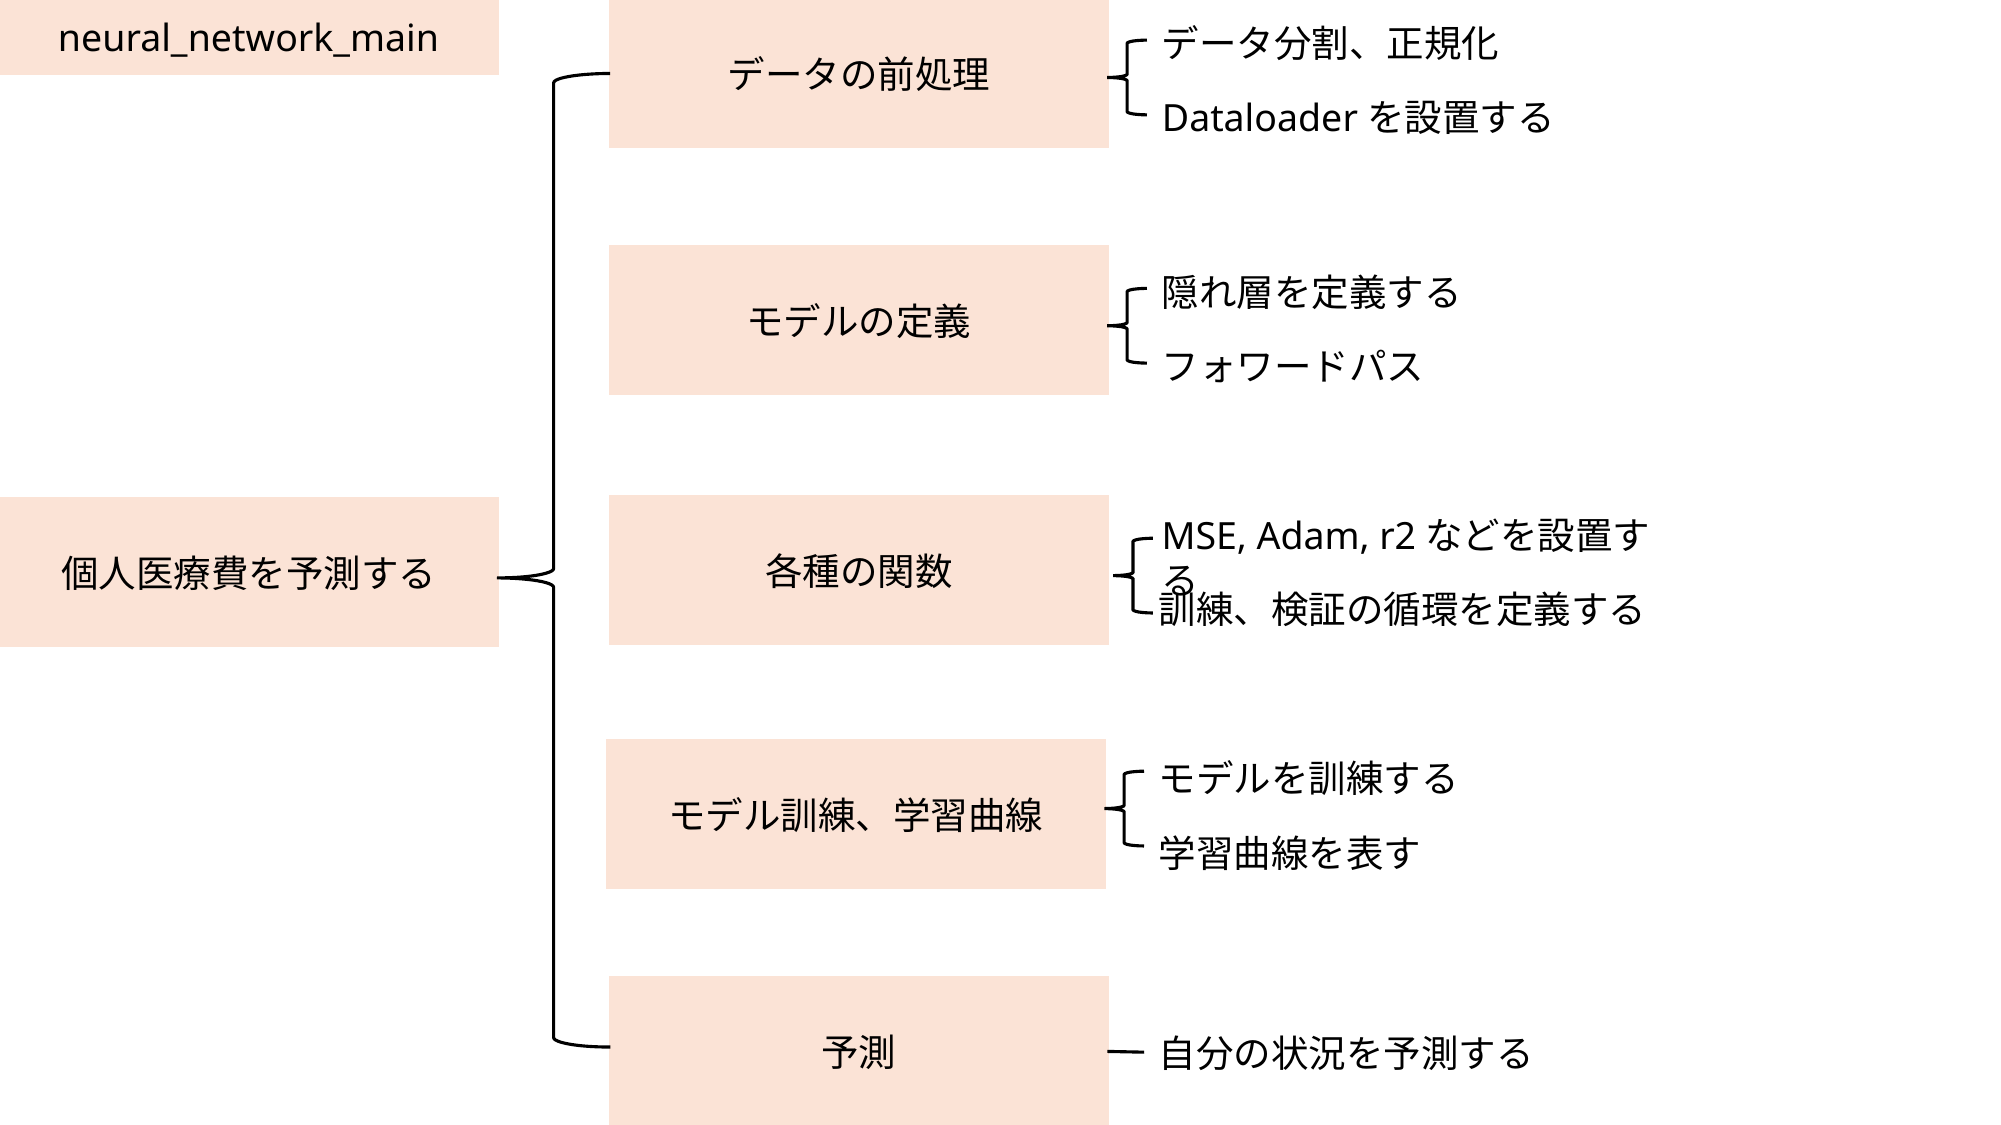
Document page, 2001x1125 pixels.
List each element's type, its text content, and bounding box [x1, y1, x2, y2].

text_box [1106, 1050, 1145, 1054]
text_box 隠れ層を定義する [1147, 262, 1571, 322]
text_box [1107, 286, 1148, 365]
text_box neural_network_main [0, 0, 499, 75]
text_box Dataloaderを設置する [1147, 86, 1571, 147]
text_box 学習曲線を表す [1144, 822, 1568, 883]
text_box データの前処理 [609, 0, 1109, 148]
text_box [1113, 536, 1153, 615]
text_box モデルの定義 [611, 245, 1109, 395]
text_box モデルを訓練する [1144, 747, 1568, 808]
text_box モデル訓練、学習曲線 [611, 739, 1106, 889]
text_box フォワードパス [1147, 335, 1571, 396]
text_box 予測 [609, 976, 1109, 1125]
text_box 自分の状況を予測する [1144, 1022, 1568, 1083]
text_box データ分割、正規化 [1147, 12, 1571, 73]
text_box 個人医療費を予測する [0, 497, 499, 647]
text_box 各種の関数 [611, 495, 1109, 645]
text_box [1104, 769, 1145, 848]
text_box MSE, Adam, r2などを設置する [1146, 504, 1686, 578]
text_box [1107, 38, 1148, 117]
text_box [496, 71, 611, 1049]
text_box 訓練、検証の循環を定義する [1144, 578, 1792, 639]
